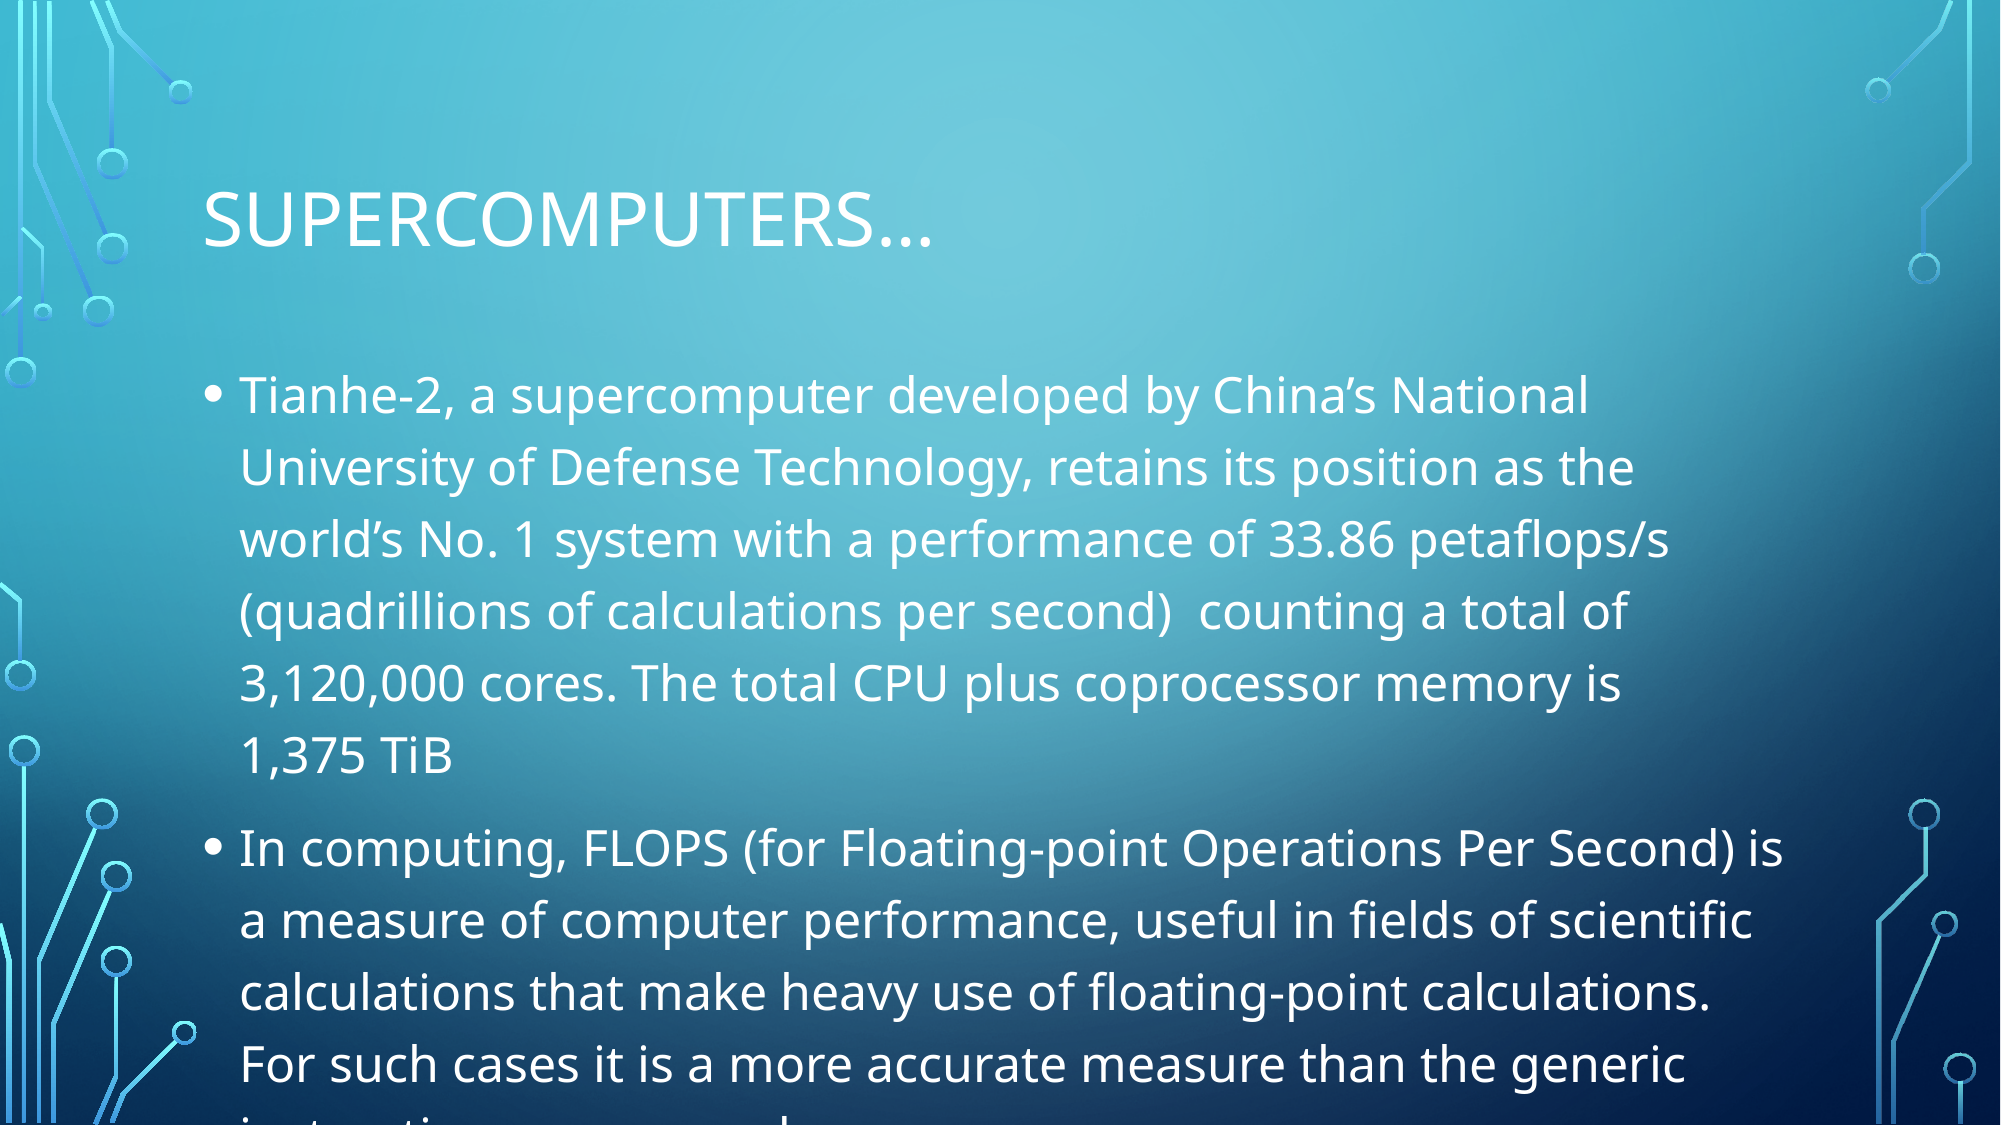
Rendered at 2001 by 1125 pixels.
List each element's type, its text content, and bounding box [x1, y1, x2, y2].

list Tianhe-2, a supercomputer developed by China’s National University of Defense Technology, retains its position as the world’s No. 1 system with a performance of 33.86 petaflops/s (quadrillions of calculations per second) counting a total of 3,120,000 cores. The total CPU plus coprocessor memory is 1,375 TiB In computing, FLOPS (for Floating-point Operations Per Second) is a measure of computer performance, useful in fields of scientific calculations that make heavy use of floating-point calculations. For such cases it is a more accurate measure than the generic instructions per second. [187, 343, 1813, 950]
title Supercomputers… [187, 101, 1813, 343]
